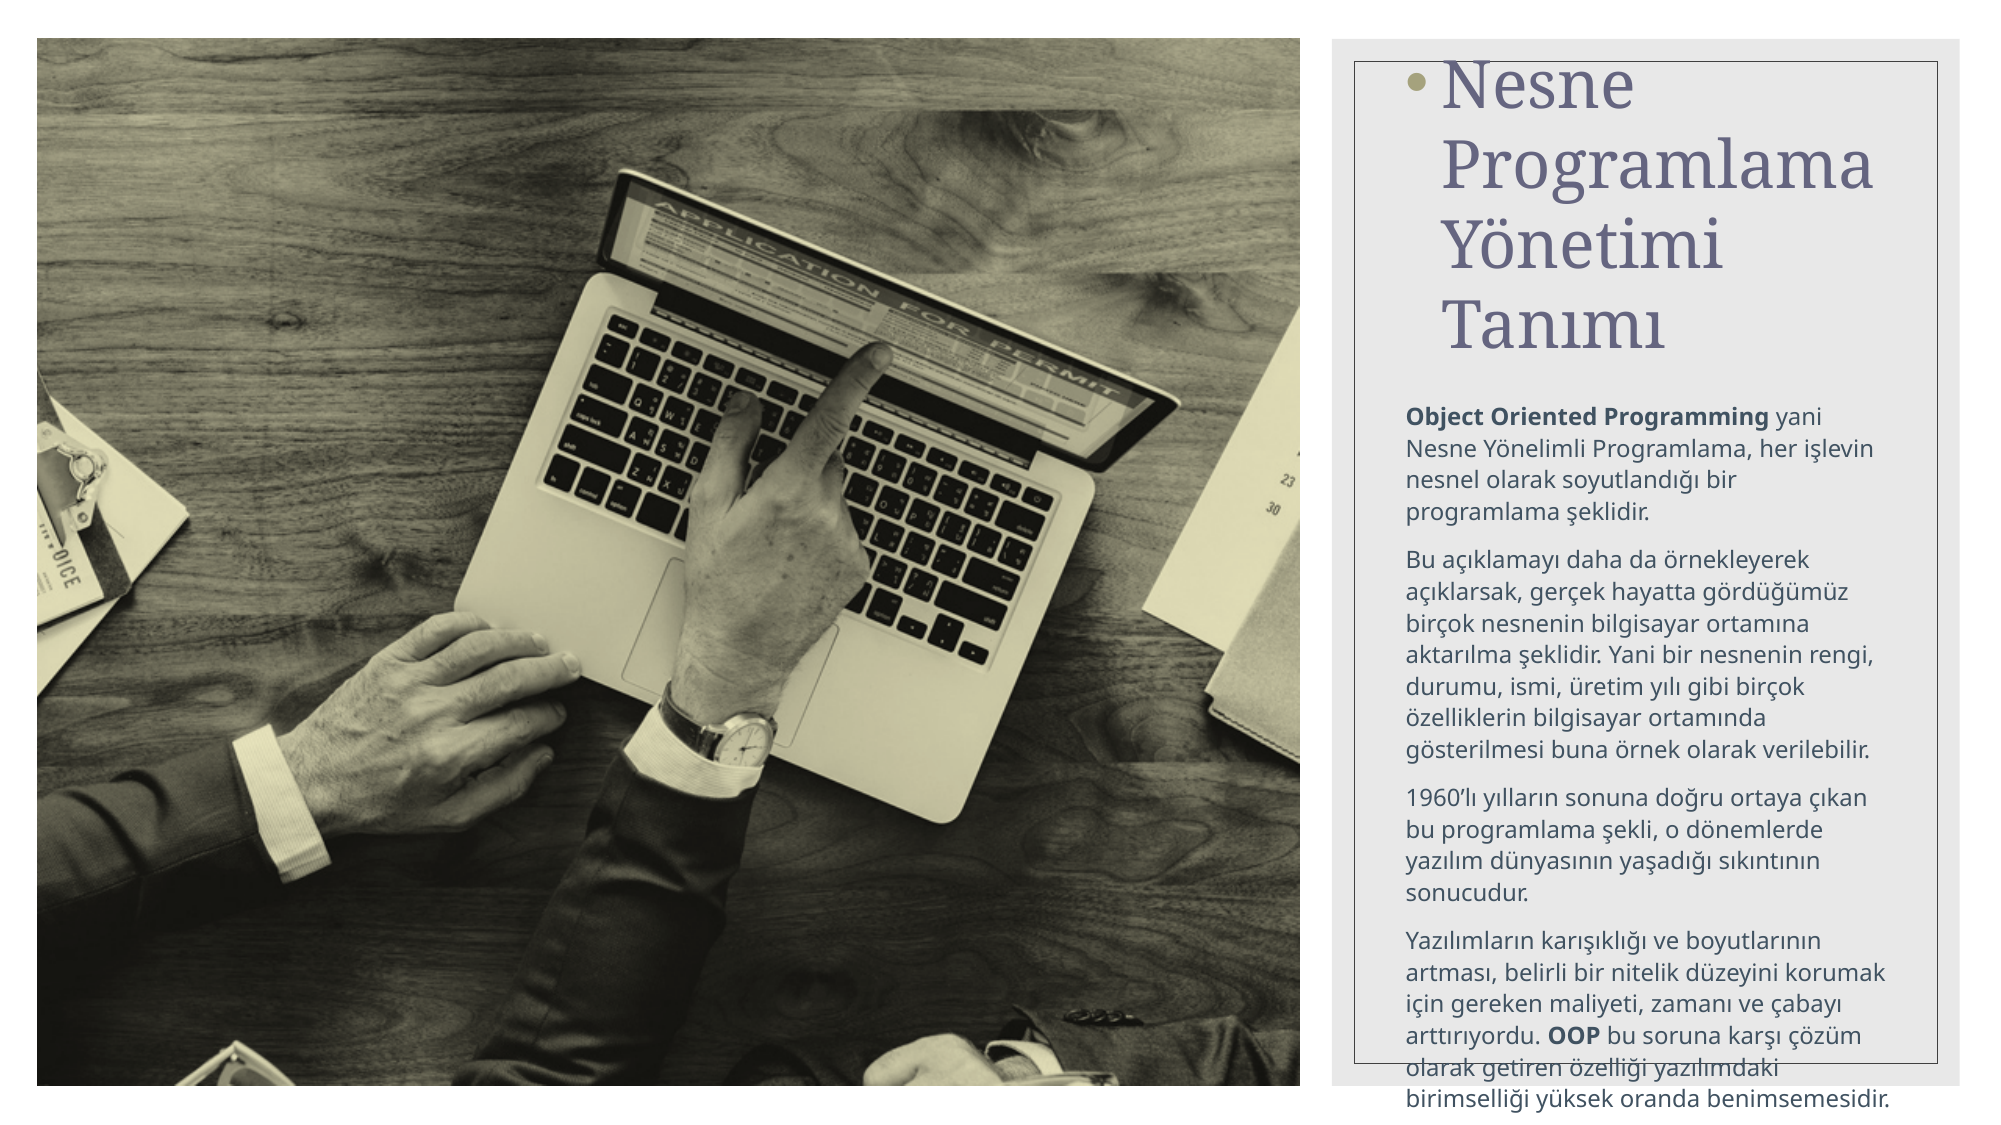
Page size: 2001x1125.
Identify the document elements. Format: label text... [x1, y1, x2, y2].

list Object Oriented Programming yani Nesne Yönelimli Programlama, her işlevin nesnel olarak soyutlandığı bir programlama şeklidir. Bu açıklamayı daha da örnekleyerek açıklarsak, gerçek hayatta gördüğümüz birçok nesnenin bilgisayar ortamına aktarılma şeklidir. Yani bir nesnenin rengi, durumu, ismi, üretim yılı gibi birçok özelliklerin bilgisayar ortamında gösterilmesi buna örnek olarak verilebilir. 1960’lı yılların sonuna doğru ortaya çıkan bu programlama şekli, o dönemlerde yazılım dünyasının yaşadığı sıkıntının sonucudur. Yazılımların karışıklığı ve boyutlarının artması, belirli bir nitelik düzeyini korumak için gereken maliyeti, zamanı ve çabayı arttırıyordu. OOP bu soruna karşı çözüm olarak getiren özelliği yazılımdaki birimselliği yüksek oranda benimsemesidir. [1390, 391, 1907, 1026]
picture [37, 39, 1300, 1086]
title Nesne Programlama Yönetimi Tanımı [1390, 98, 1907, 369]
